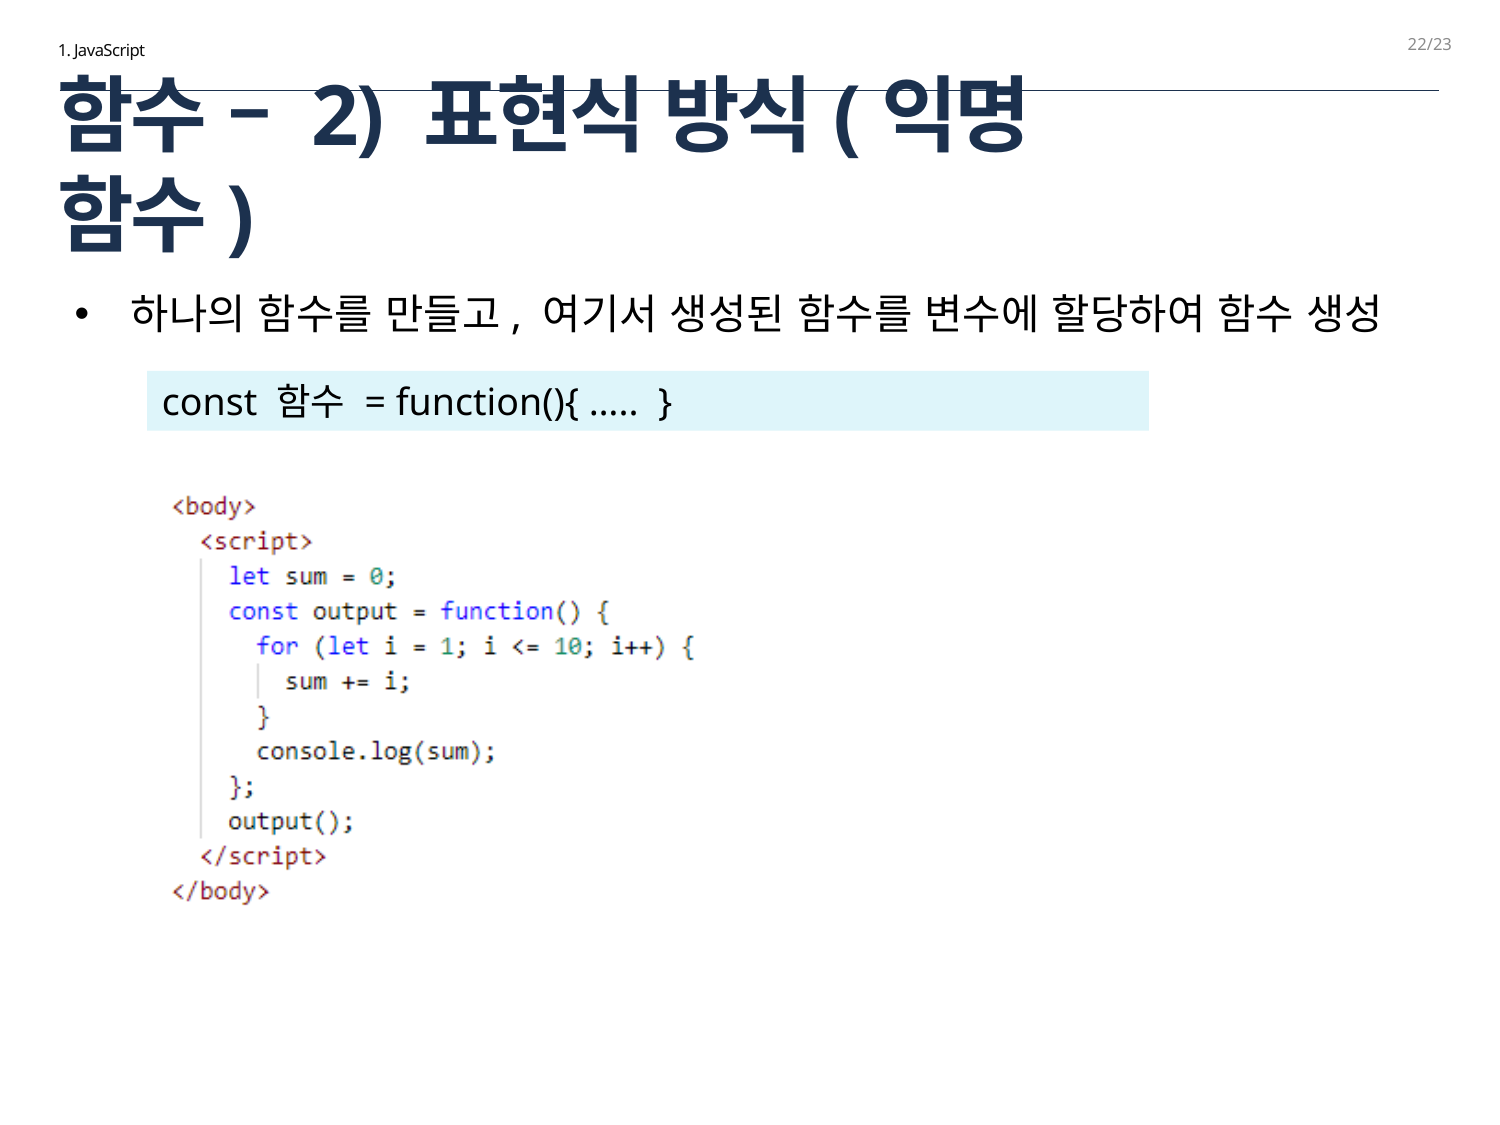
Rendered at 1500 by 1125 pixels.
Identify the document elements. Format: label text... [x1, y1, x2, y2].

slide_number 22 [1117, 15, 1467, 75]
picture [146, 489, 784, 908]
text_box const 함수 = function(){ ….. } [147, 370, 1149, 431]
text_box 1. JavaScript [43, 31, 303, 67]
text_box 하나의 함수를 만들고, 여기서 생성된 함수를 변수에 할당하여 함수 생성 [59, 280, 1439, 346]
title 함수 – 2) 표현식 방식(익명 함수) [42, 114, 1190, 211]
